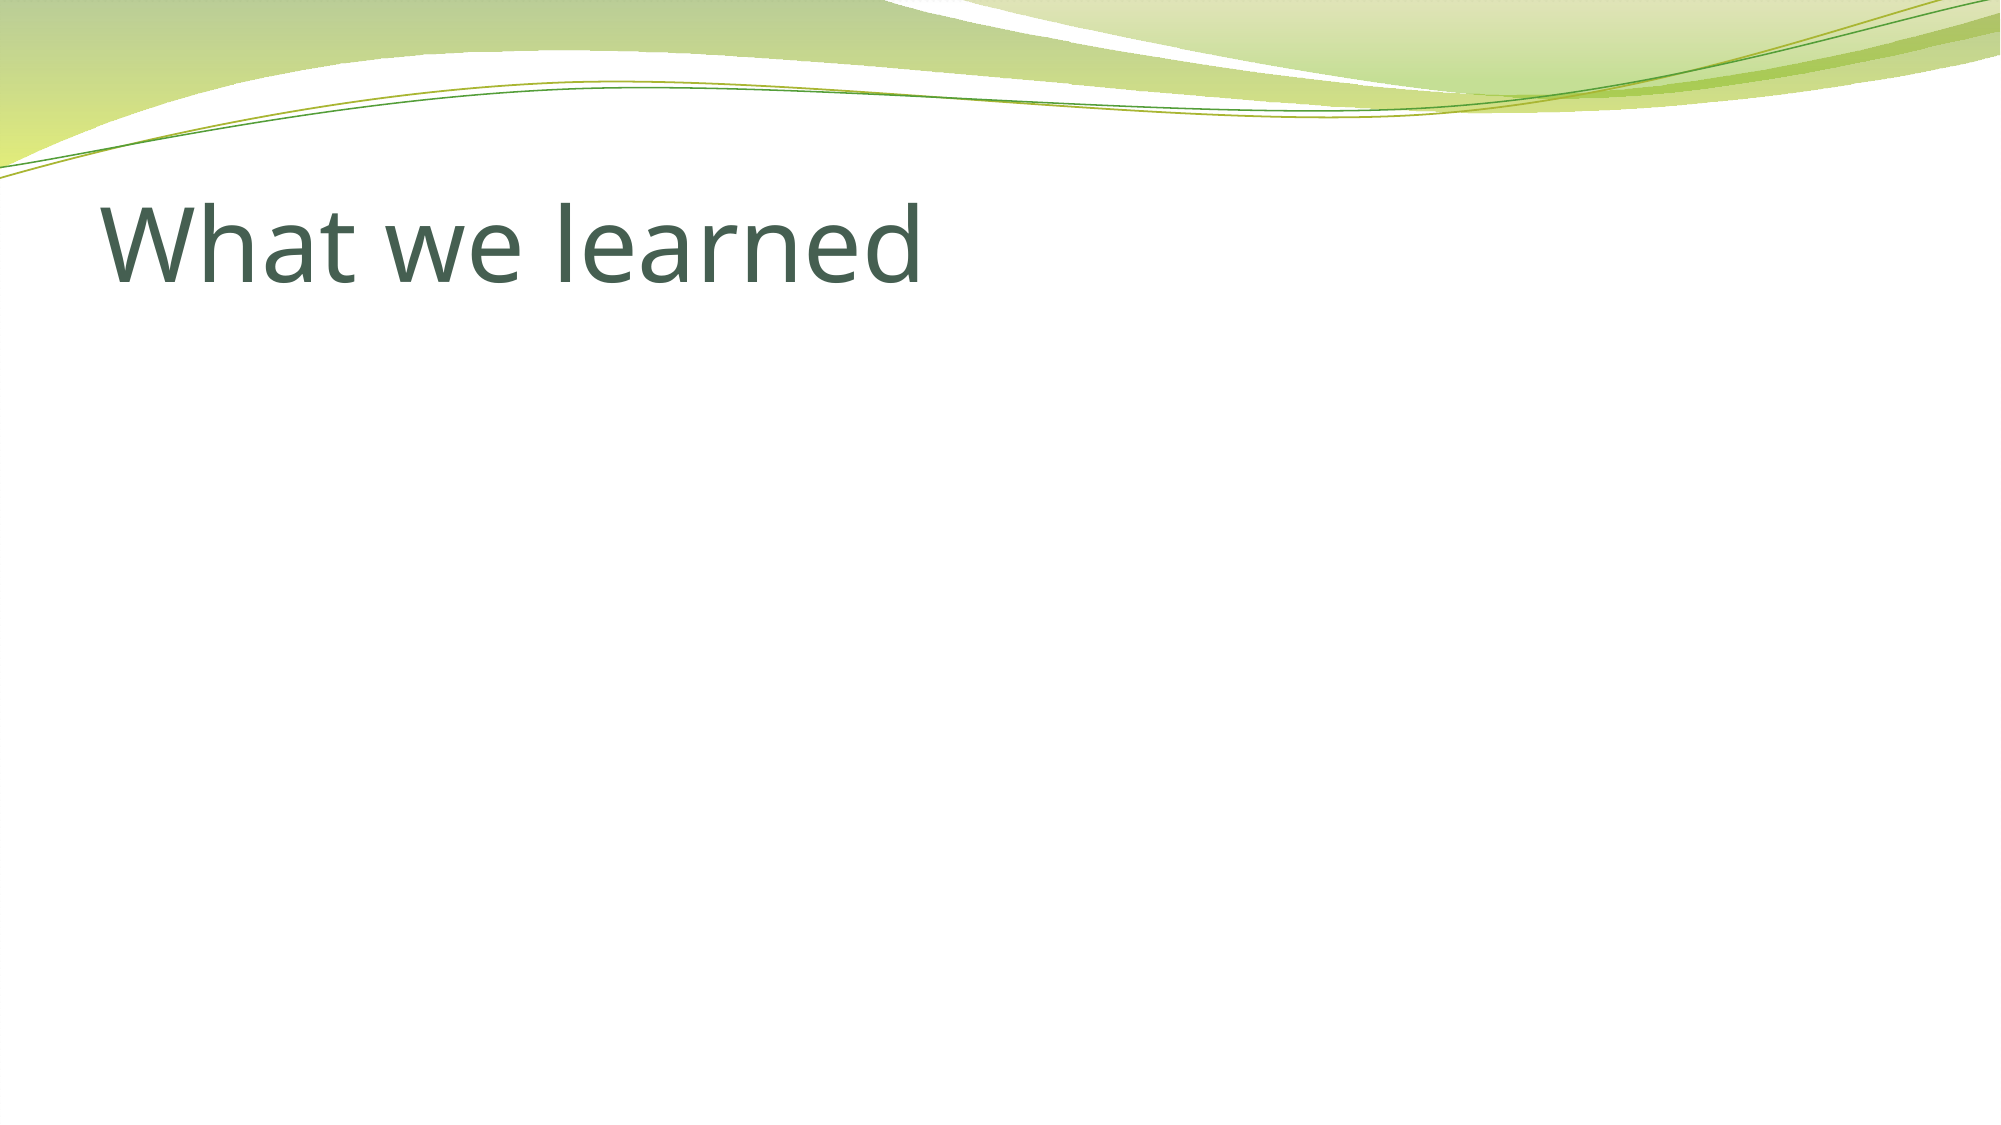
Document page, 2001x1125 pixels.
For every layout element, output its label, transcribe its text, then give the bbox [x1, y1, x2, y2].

title What we learned [99, 115, 1900, 303]
